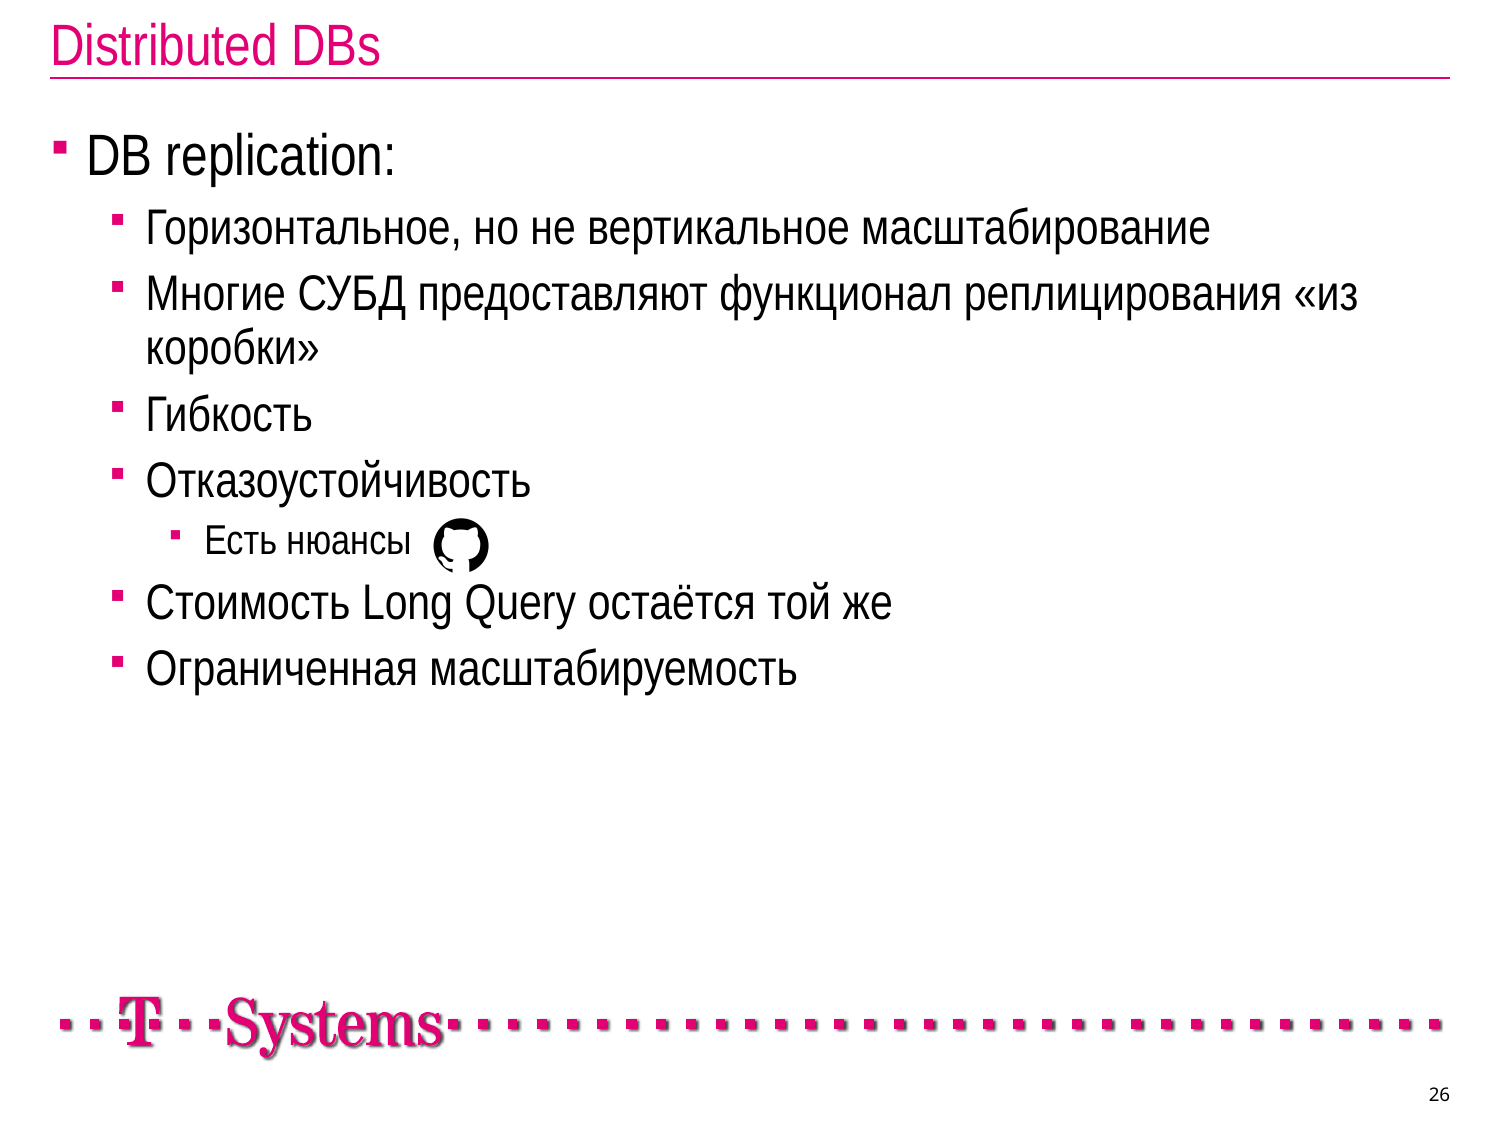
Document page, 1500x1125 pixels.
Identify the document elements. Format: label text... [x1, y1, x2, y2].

title Distributed DBs [50, 14, 1450, 91]
list DB replication: Горизонтальное, но не вертикальное масштабирование Многие СУБД предоставляют функционал реплицирования «из коробки» Гибкость Отказоустойчивость Есть нюансы Стоимость Long Query остаётся той же Ограниченная масштабируемость [50, 125, 1450, 988]
picture [430, 514, 491, 575]
slide_number 26 [1361, 1082, 1451, 1107]
